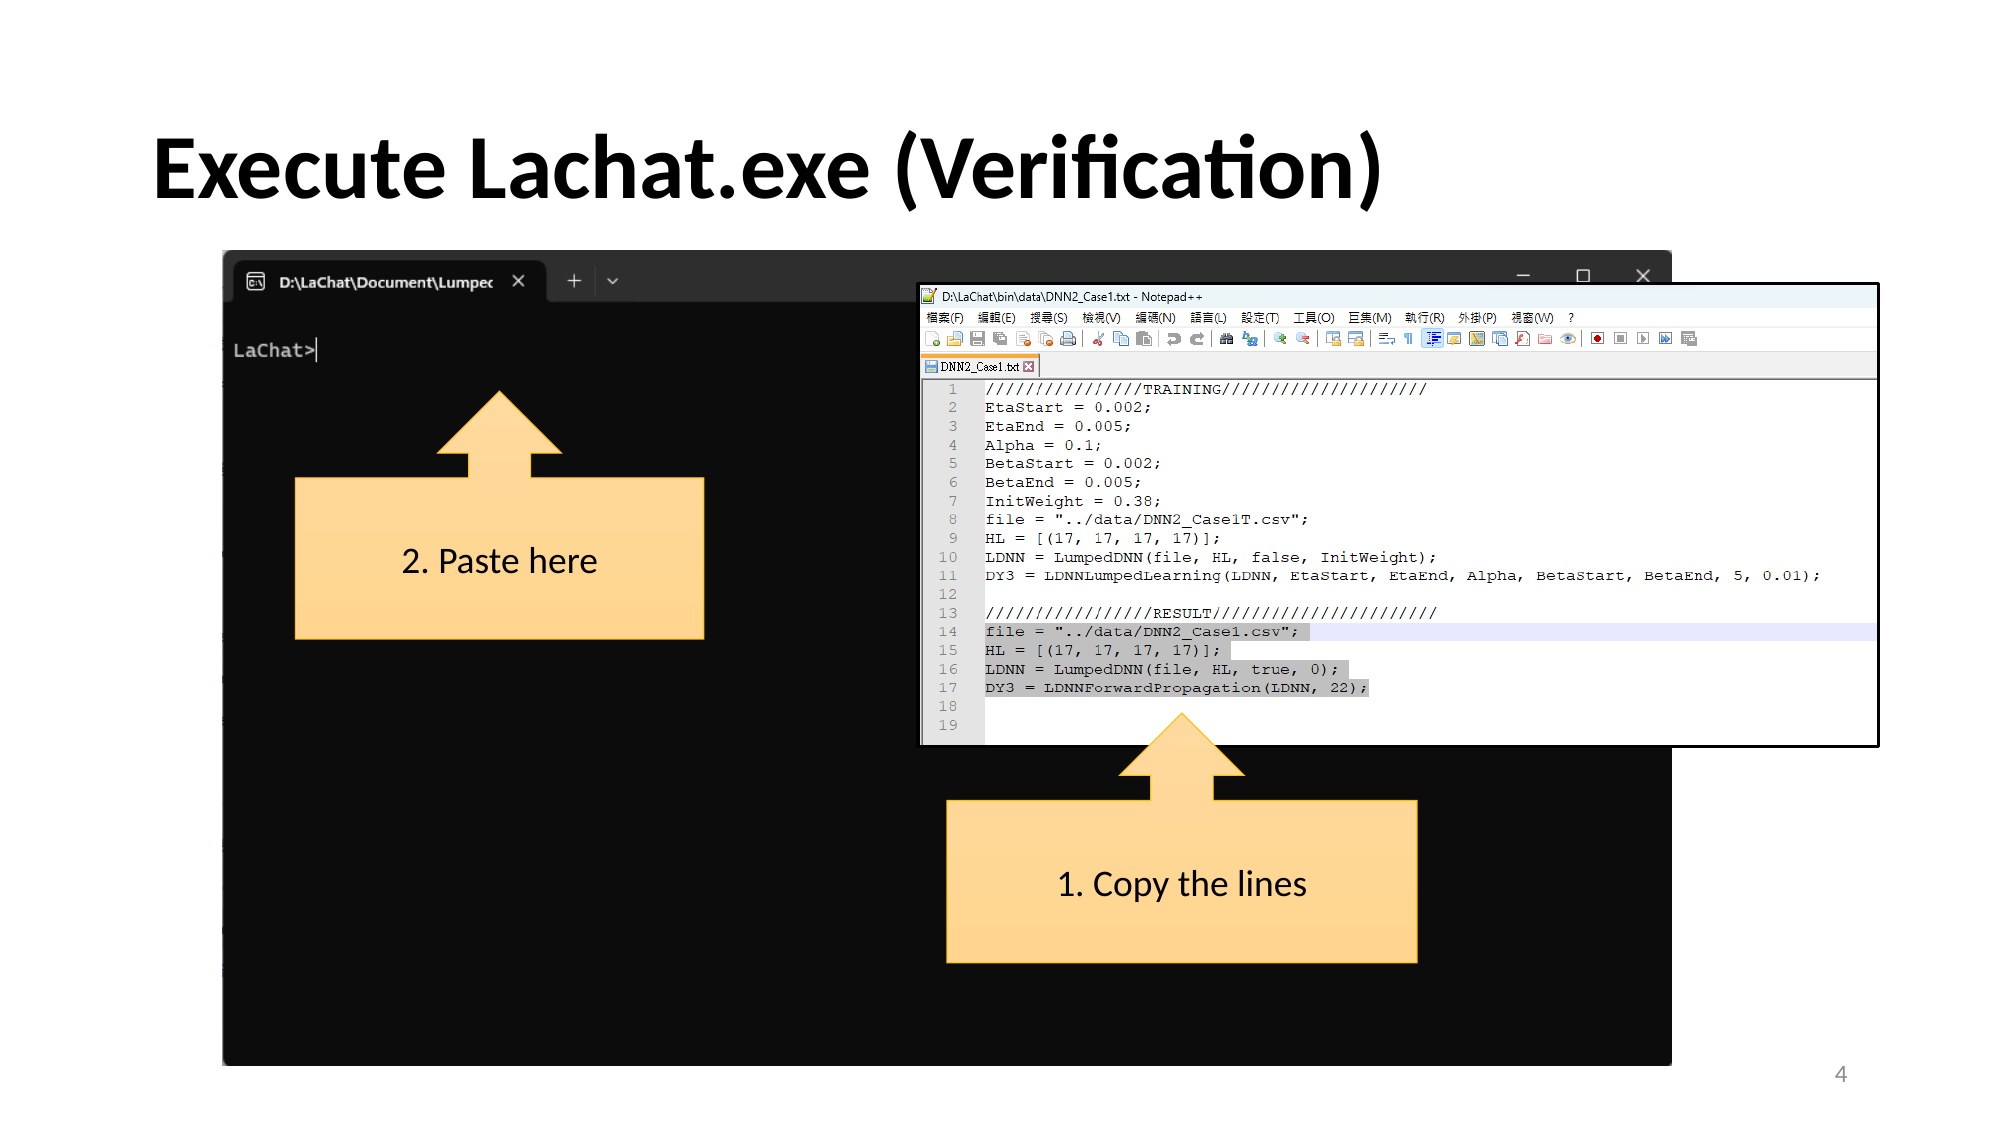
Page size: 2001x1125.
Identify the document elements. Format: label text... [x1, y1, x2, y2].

title Execute Lachat.exe (Verification) [137, 59, 1863, 278]
picture [222, 251, 1878, 1066]
slide_number 4 [1412, 1042, 1863, 1103]
